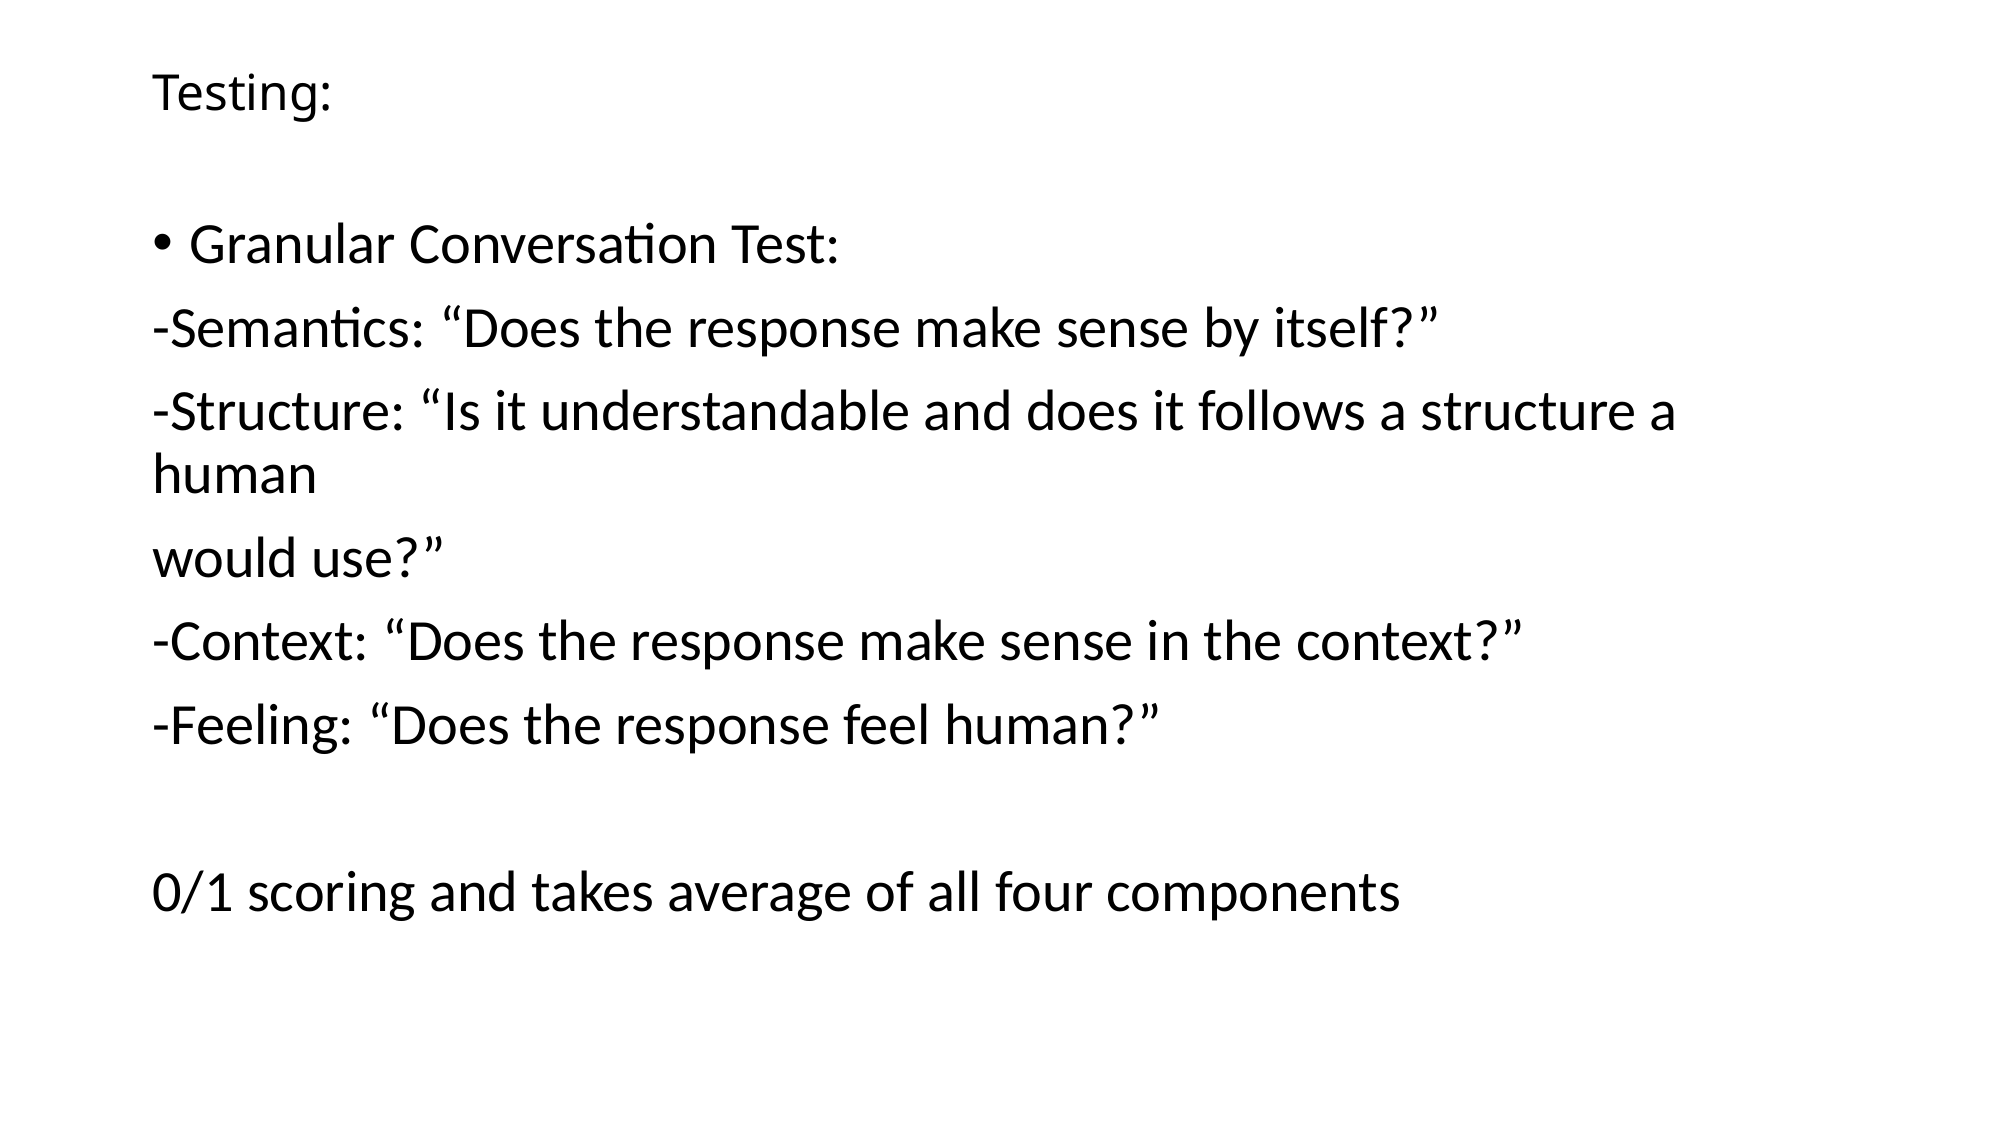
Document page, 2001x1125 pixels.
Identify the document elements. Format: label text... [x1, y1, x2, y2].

title Testing: [137, 59, 1863, 129]
list Granular Conversation Test: -Semantics: “Does the response make sense by itself?” -Structure: “Is it understandable and does it follows a structure a human would use?” -Context: “Does the response make sense in the context?” -Feeling: “Does the response feel human?” 0/1 scoring and takes average of all four components [137, 205, 1863, 1043]
